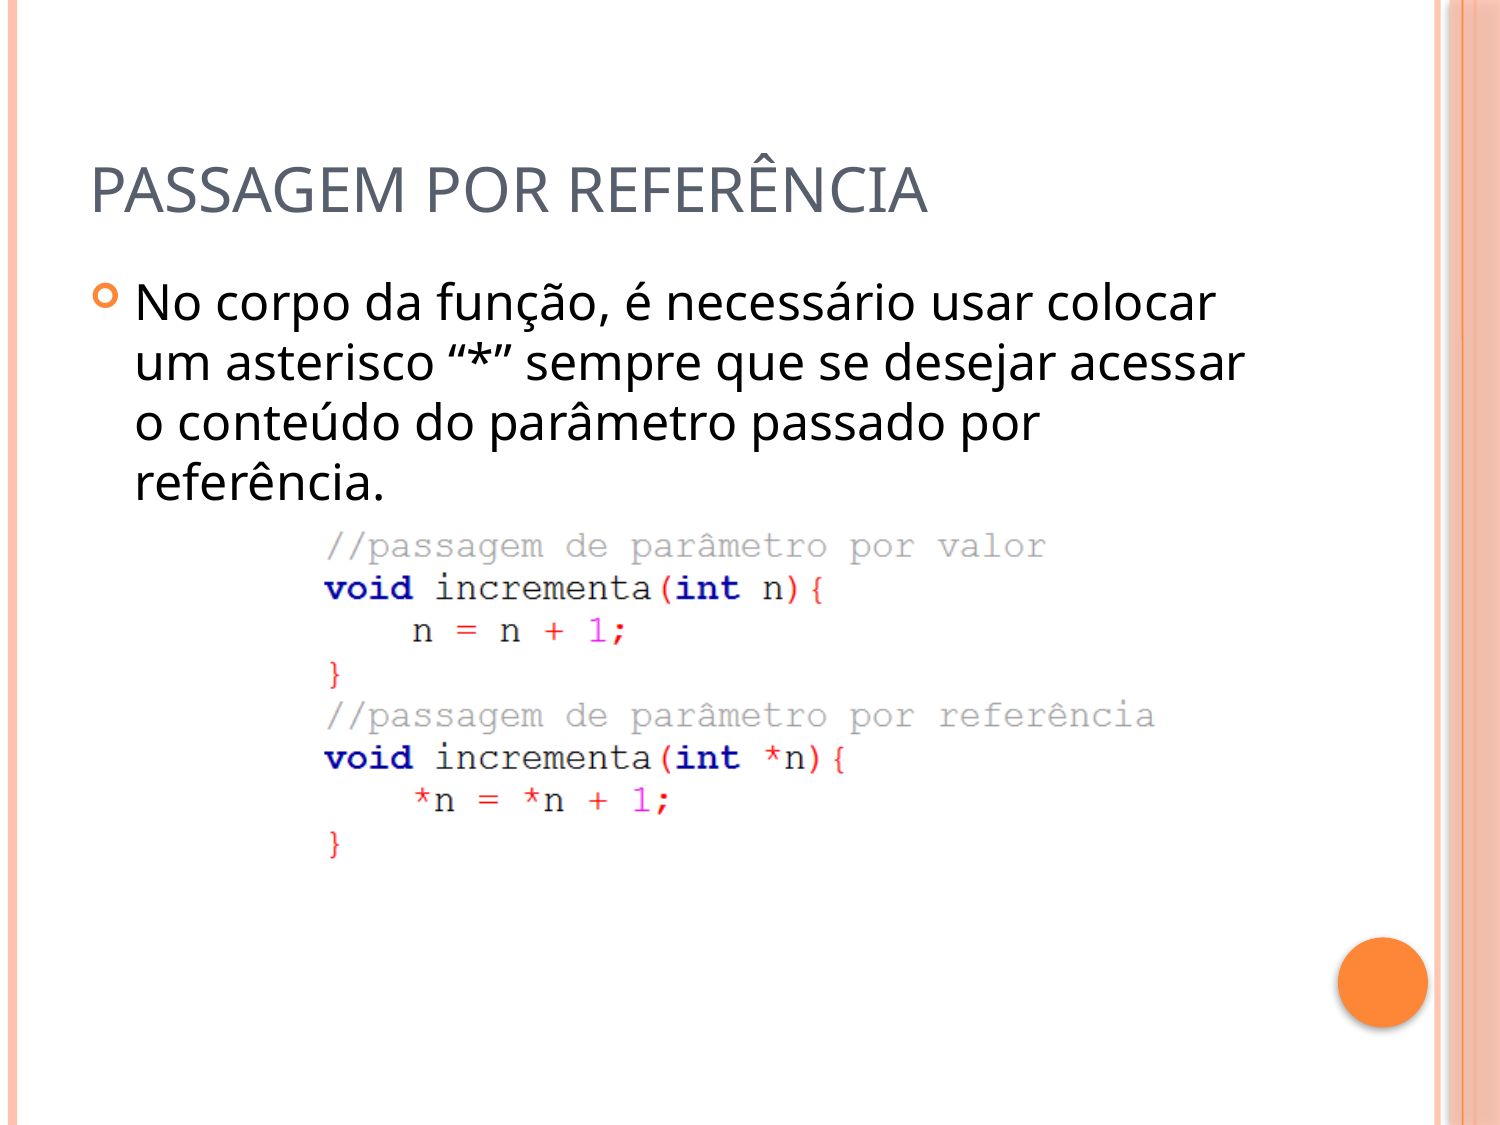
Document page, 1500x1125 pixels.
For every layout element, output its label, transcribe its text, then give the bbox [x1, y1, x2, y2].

list No corpo da função, é necessário usar colocar um asterisco “*” sempre que se desejar acessar o conteúdo do parâmetro passado por referência. [75, 262, 1300, 1062]
picture [322, 524, 1177, 868]
title Passagem por referência [75, 45, 1300, 233]
